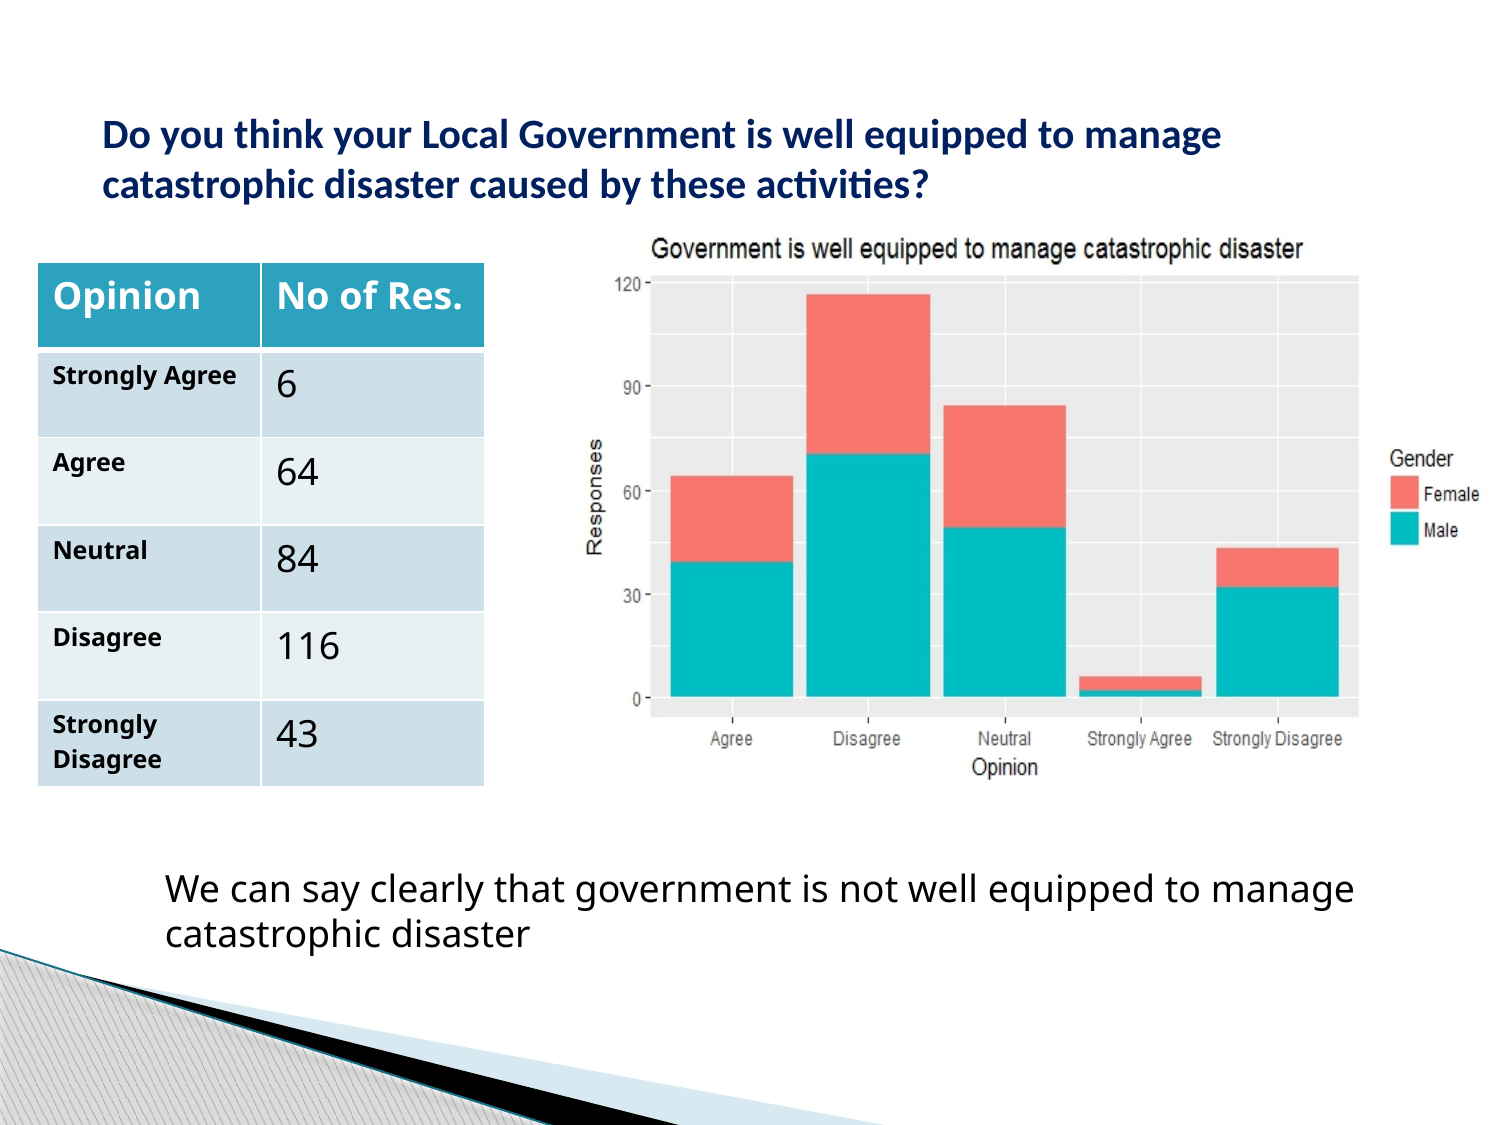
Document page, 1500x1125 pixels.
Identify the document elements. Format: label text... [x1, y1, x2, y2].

table_cell Strongly Agree [38, 353, 260, 437]
table_cell 116 [262, 613, 484, 699]
picture [574, 224, 1500, 791]
table_cell Neutral [38, 526, 260, 611]
table_header No of Res. [262, 263, 484, 347]
table_cell Agree [38, 438, 260, 524]
table_cell 64 [262, 438, 484, 524]
table_cell 43 [262, 701, 484, 786]
table_cell Disagree [38, 613, 260, 699]
table_header Opinion [38, 263, 260, 347]
table_cell 6 [262, 353, 484, 437]
text_box We can say clearly that government is not well equipped to manage catastrophic disaster [149, 857, 1413, 962]
text_box Do you think your Local Government is well equipped to manage catastrophic disaster caused by these activities? [87, 99, 1375, 215]
table_cell Strongly Disagree [38, 701, 260, 786]
table_cell 84 [262, 526, 484, 611]
